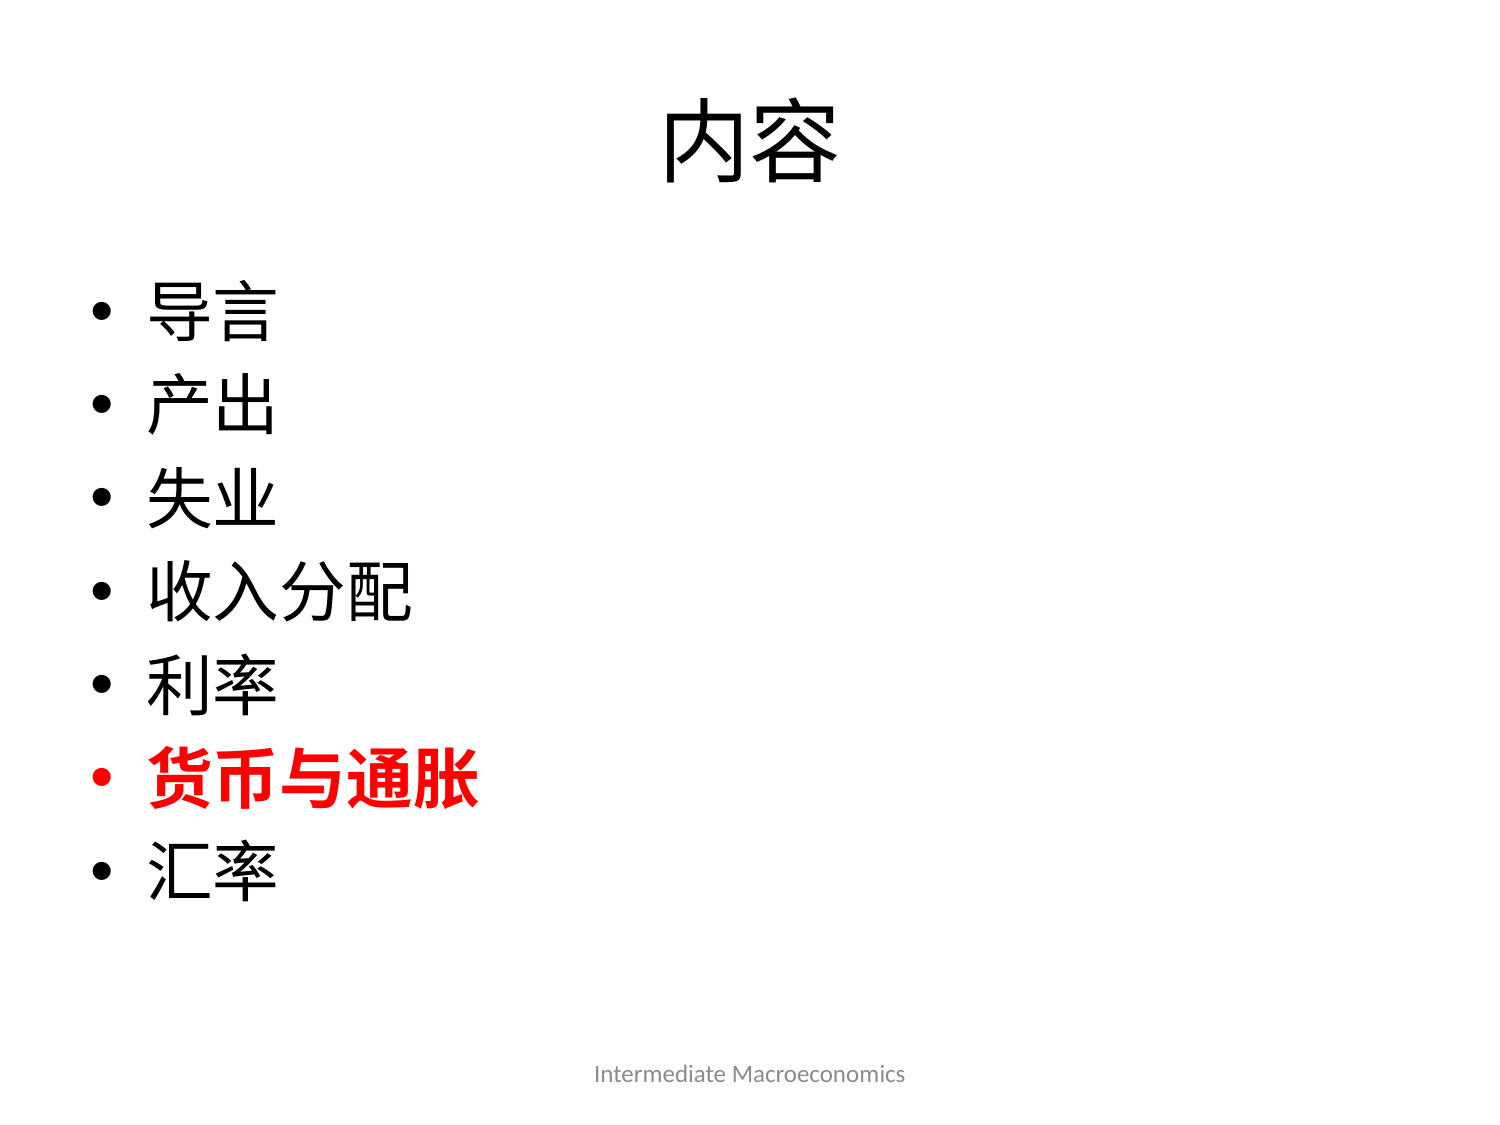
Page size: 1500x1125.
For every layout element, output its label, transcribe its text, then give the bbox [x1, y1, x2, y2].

title 内容 [75, 45, 1425, 233]
list 导言 产出 失业 收入分配 利率 货币与通胀 汇率 [75, 262, 1425, 1005]
footer Intermediate Macroeconomics [512, 1042, 988, 1103]
